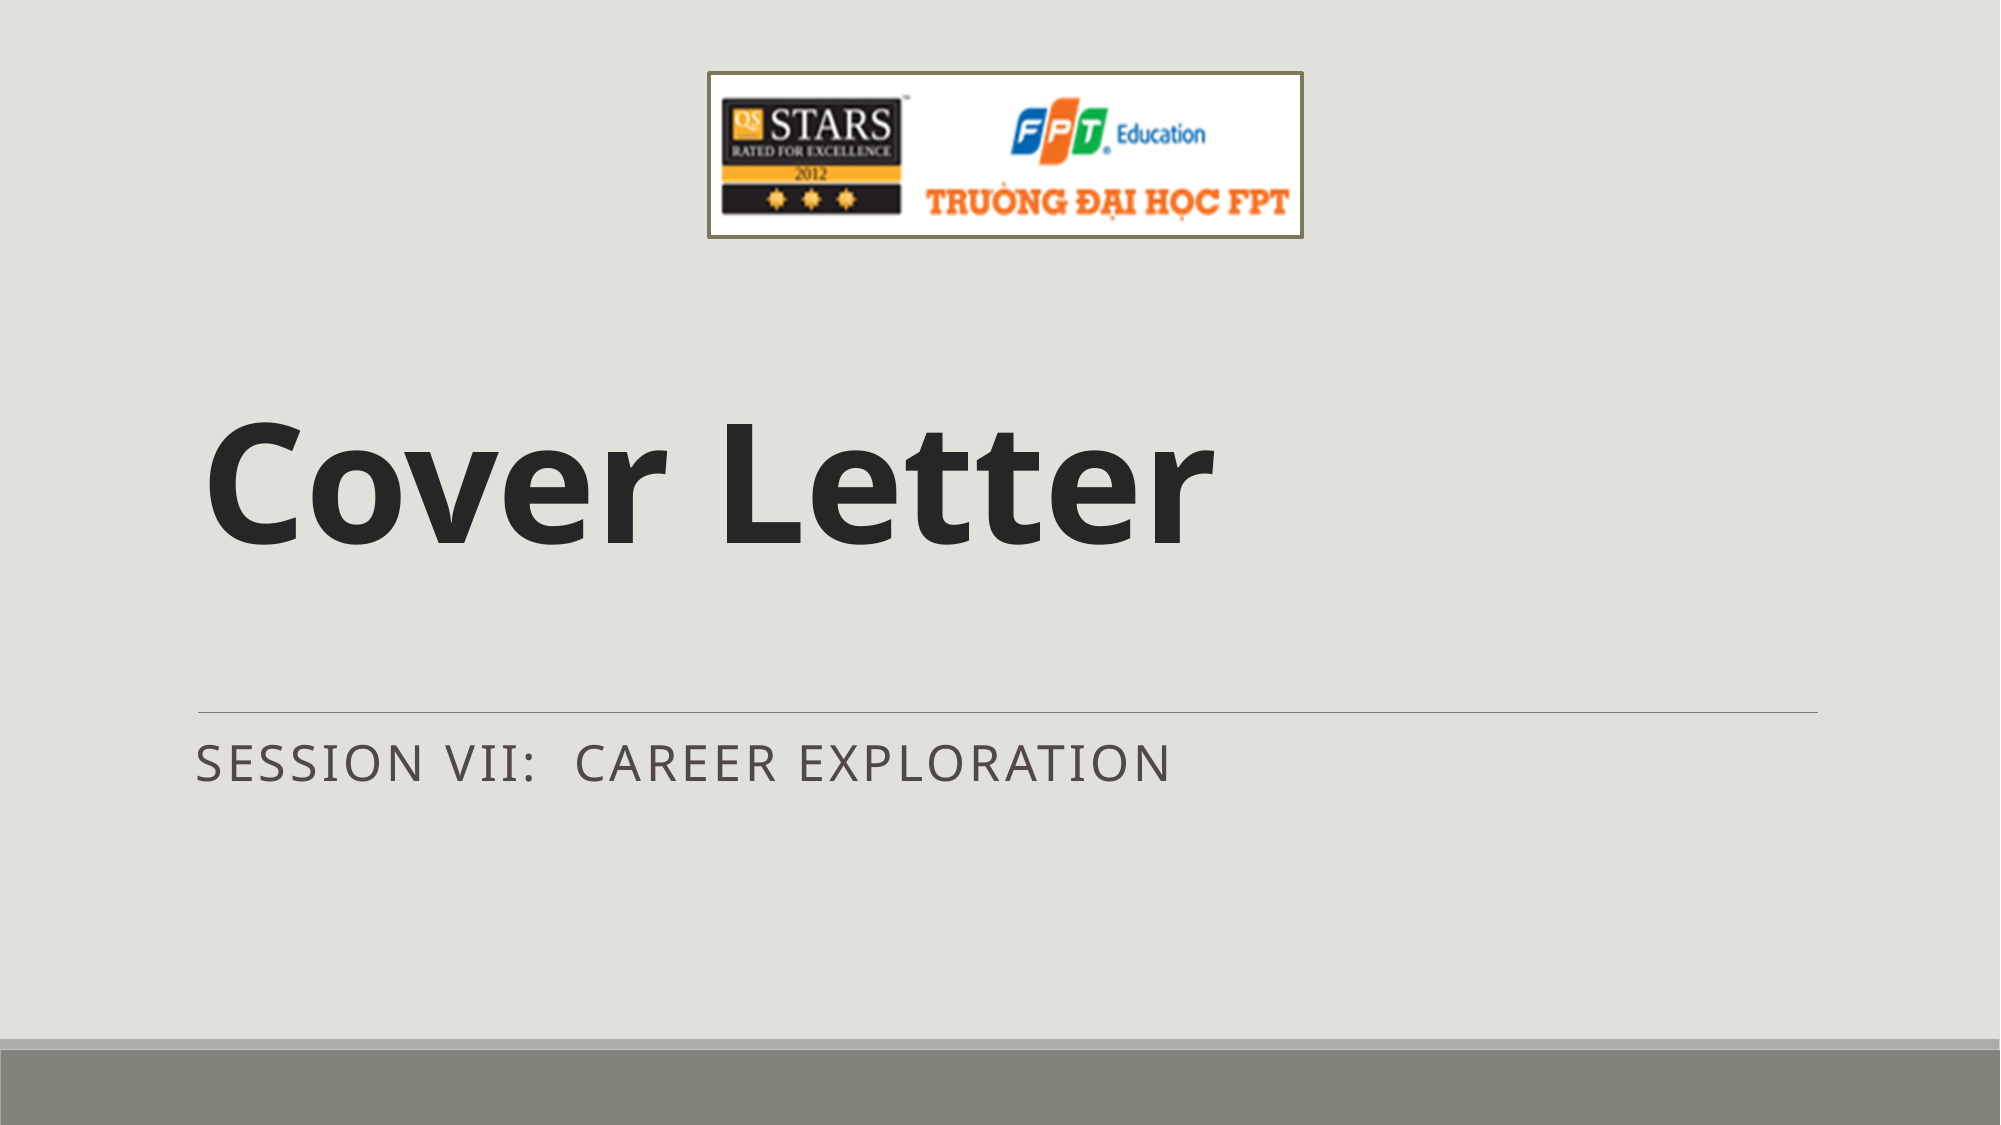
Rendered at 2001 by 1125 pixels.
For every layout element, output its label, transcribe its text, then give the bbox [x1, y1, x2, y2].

subtitle Session VII: Career Exploration [180, 730, 1831, 919]
title Cover Letter [185, 155, 1857, 585]
picture [706, 71, 1304, 240]
